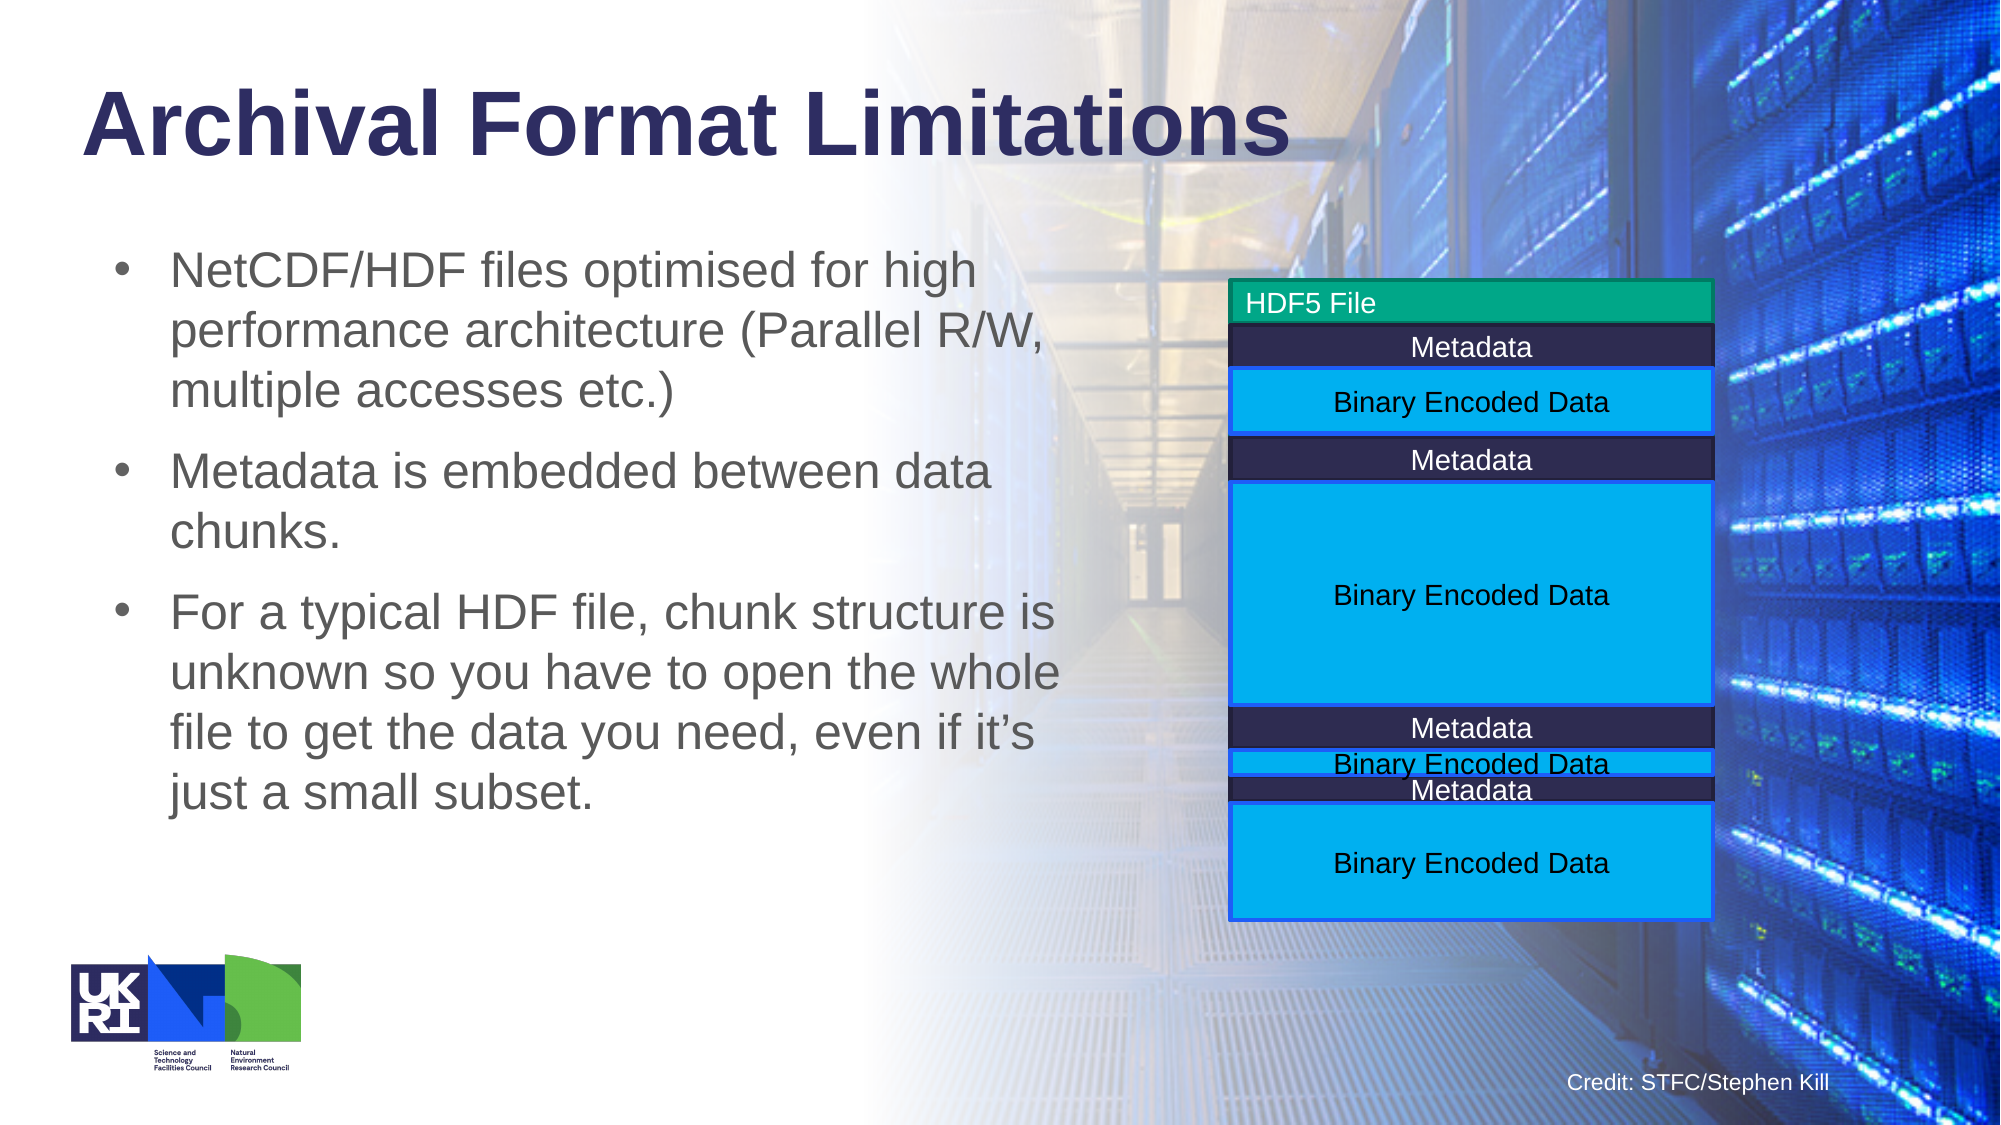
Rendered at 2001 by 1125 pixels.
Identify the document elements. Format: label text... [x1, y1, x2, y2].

picture [57, 944, 299, 1080]
text_box NetCDF/HDF files optimised for high performance architecture (Parallel R/W, multiple accesses etc.) Metadata is embedded between data chunks. For a typical HDF file, chunk structure is unknown so you have to open the whole file to get the data you need, even if it’s just a small subset. [98, 230, 296, 357]
picture [301, 0, 2000, 1125]
text_box Archival Format Limitations [66, 56, 296, 183]
